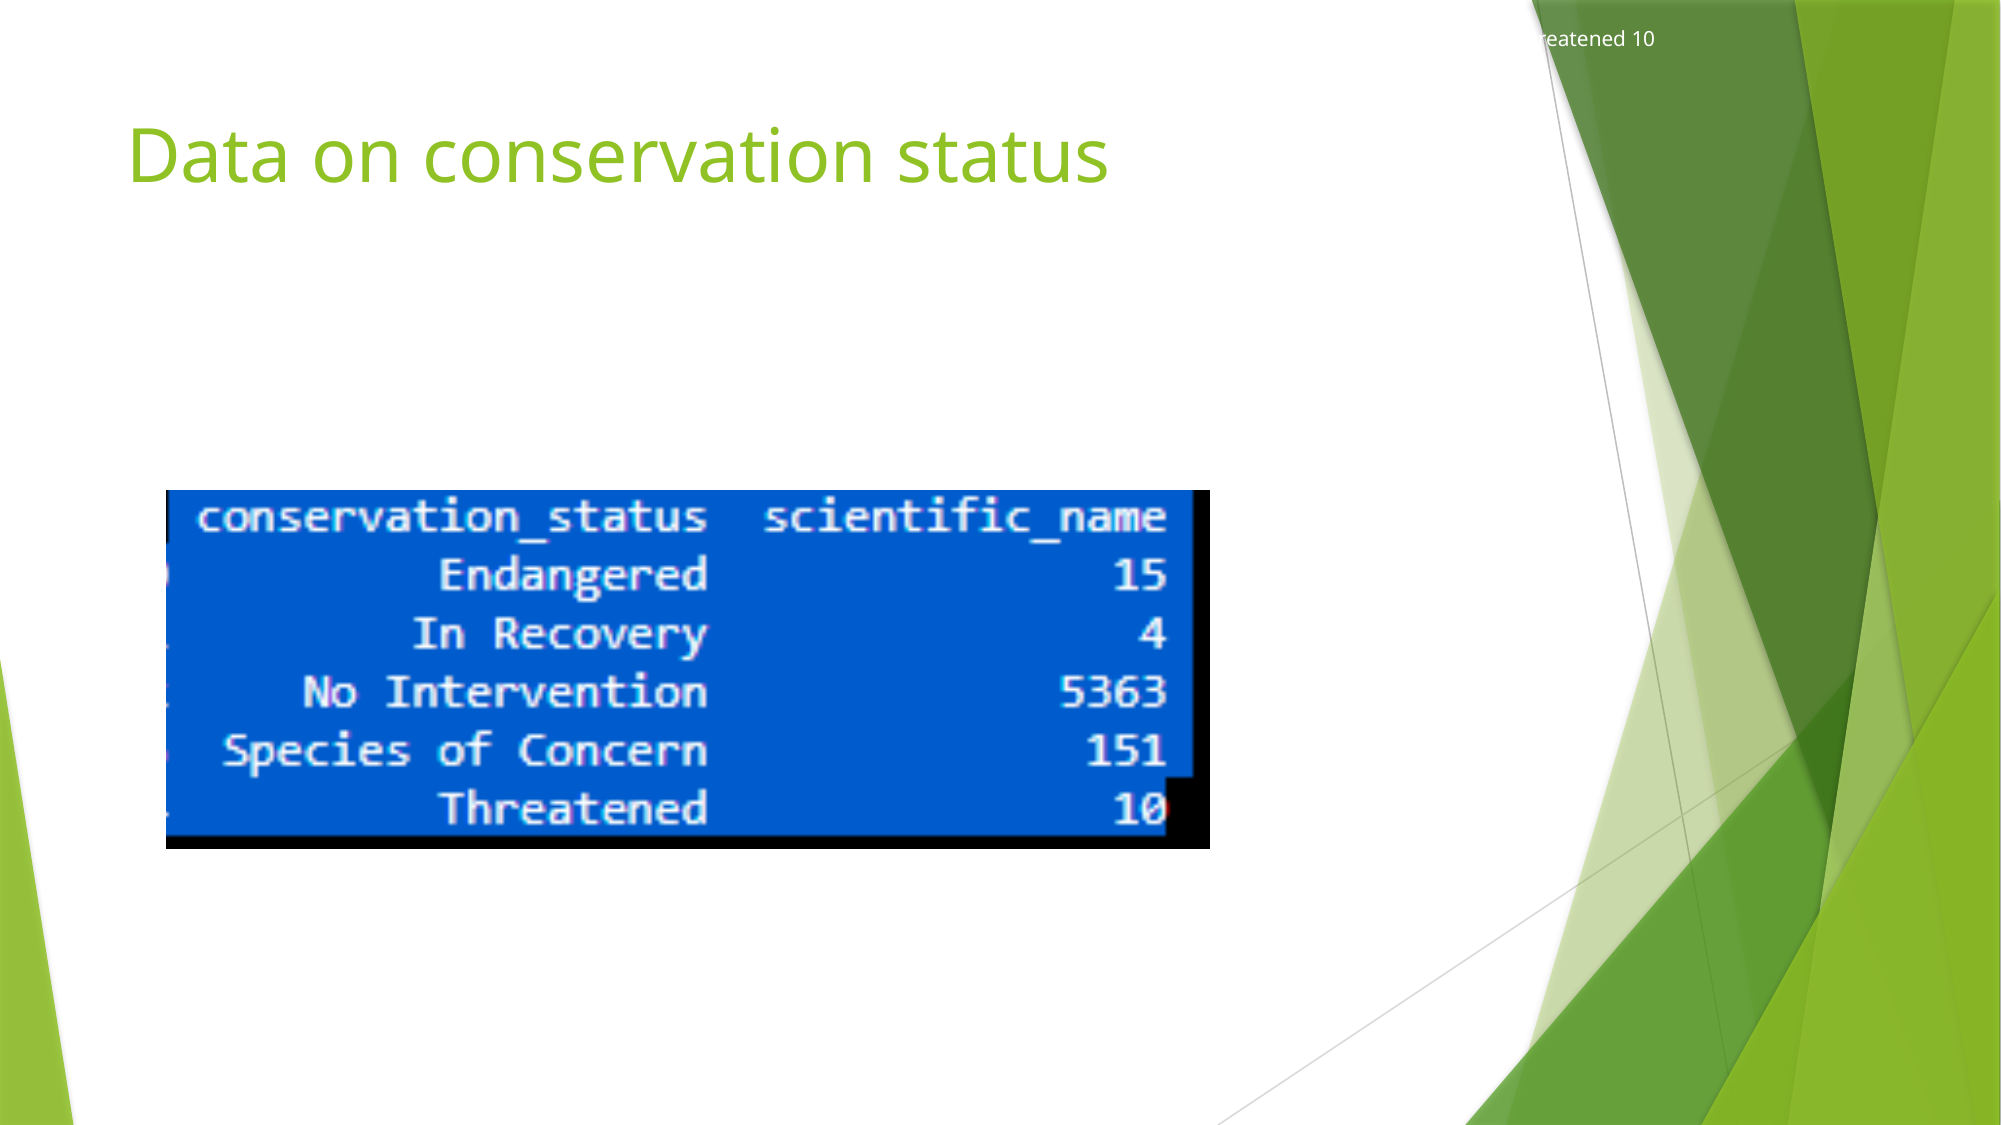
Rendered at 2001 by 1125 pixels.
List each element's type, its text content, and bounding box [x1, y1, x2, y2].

title Data on conservation status [111, 99, 1522, 317]
list conservation_status scientific_name 0 Endangered 15 1 In Recovery 4 2 No Intervention 5363 3 Species of Concern 151 4 Threatened 10 [111, 353, 1522, 992]
text_box conservation_status scientific_name 0 Endangered 15 1 In Recovery 4 2 No Intervention 5363 3 Species of Concern 151 4 Threatened 10 [338, 23, 1662, 52]
picture [166, 490, 1210, 849]
